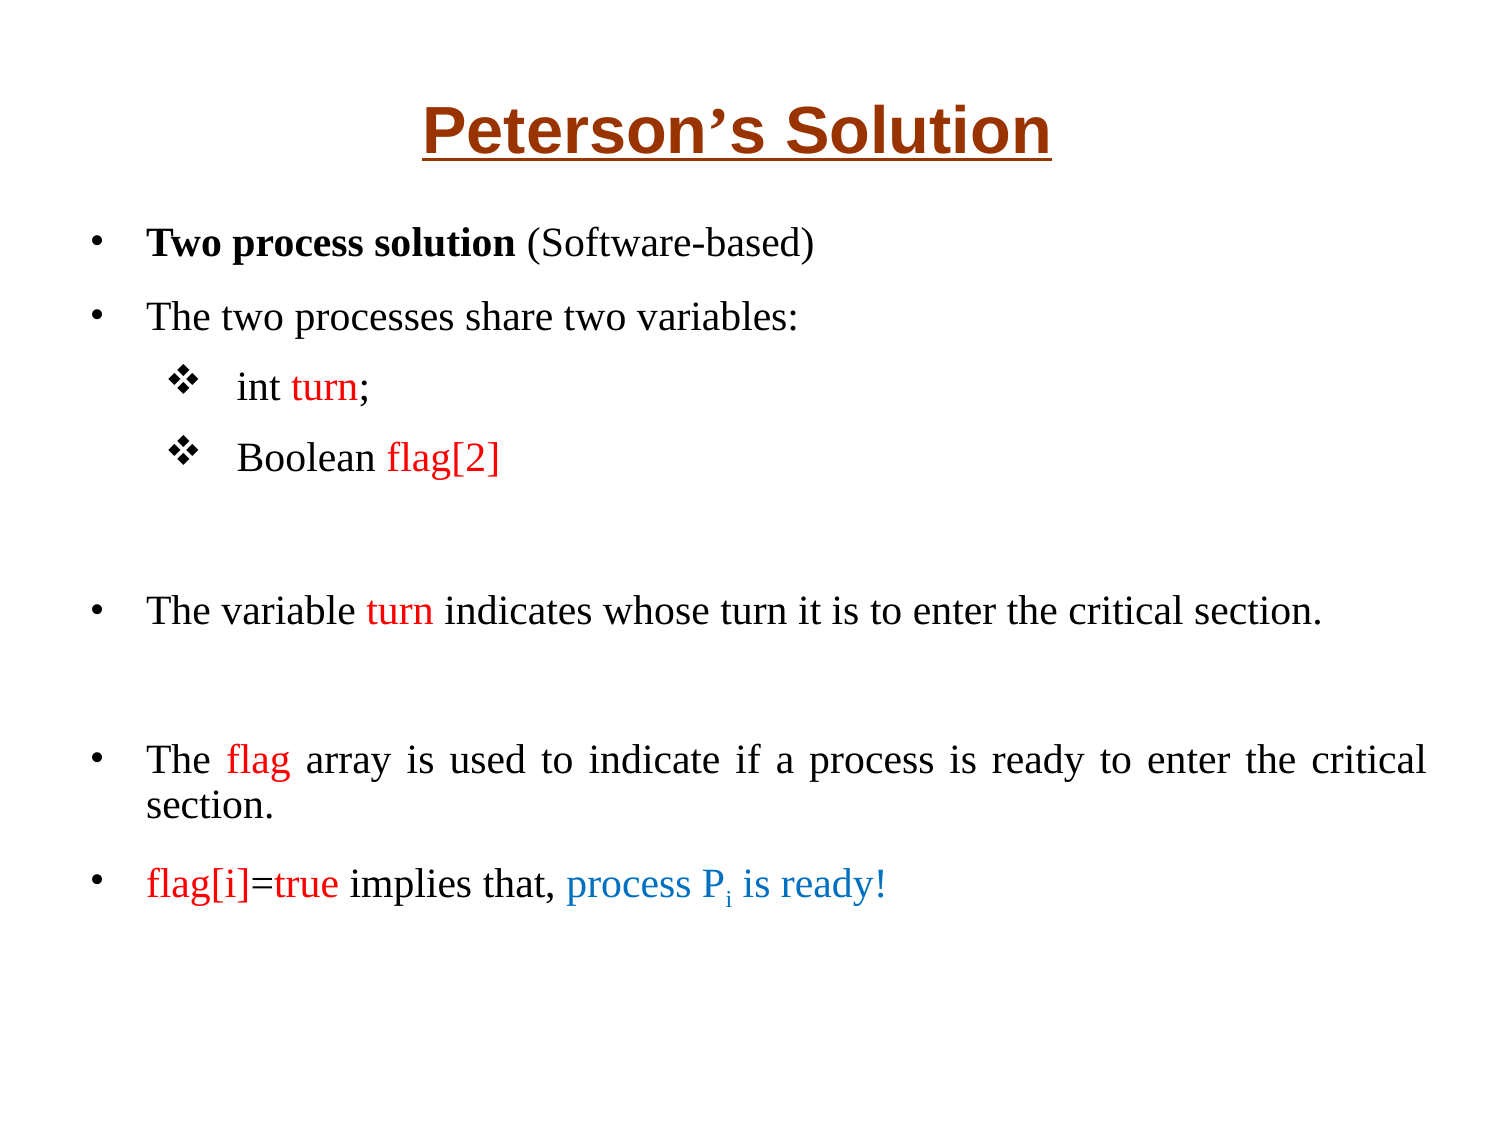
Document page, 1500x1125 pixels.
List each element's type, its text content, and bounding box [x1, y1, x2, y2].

title Peterson’s Solution [99, 49, 1376, 176]
list Two process solution (Software-based) The two processes share two variables: int turn; Boolean flag[2] The variable turn indicates whose turn it is to enter the critical section. The flag array is used to indicate if a process is ready to enter the critical section. flag[i]=true implies that, process Pi is ready! [74, 212, 1444, 996]
